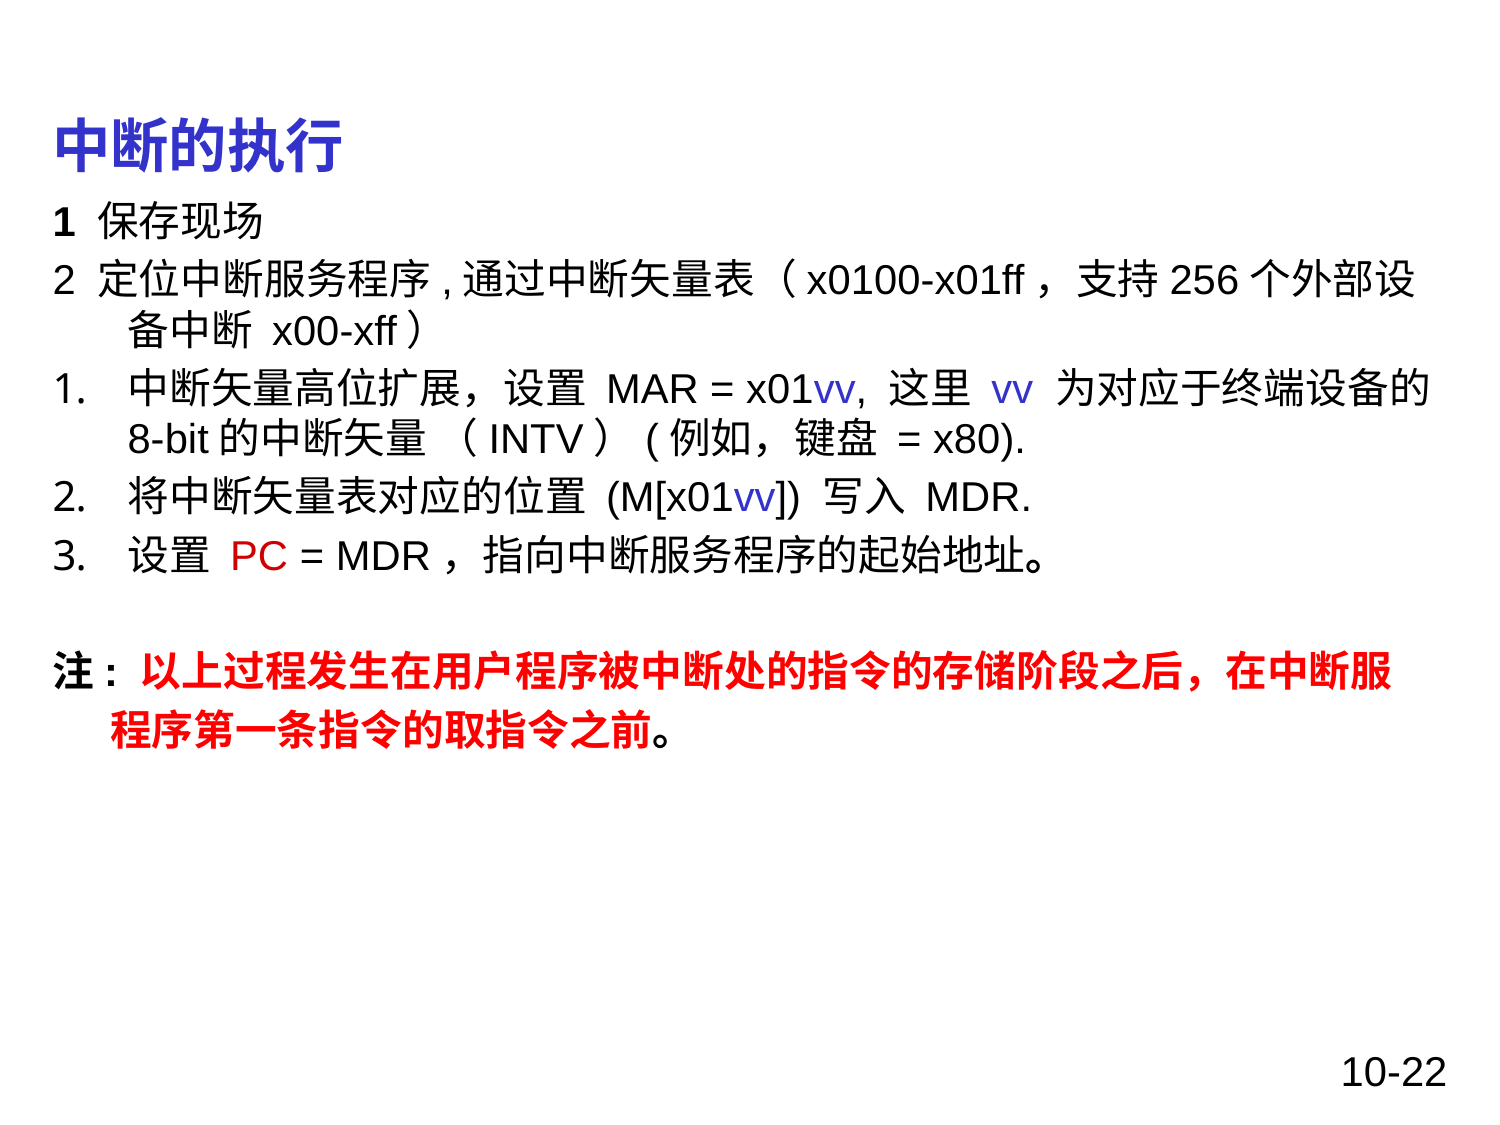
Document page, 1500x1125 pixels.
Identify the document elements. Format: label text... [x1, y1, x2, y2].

list 1 保存现场 2 定位中断服务程序,通过中断矢量表（x0100-x01ff，支持256个外部设备中断 x00-xff） 中断矢量高位扩展，设置 MAR = x01vv, 这里 vv 为对应于终端设备的8-bit的中断矢量 （INTV）(例如，键盘 = x80). 将中断矢量表对应的位置 (M[x01vv]) 写入 MDR. 设置 PC = MDR，指向中断服务程序的起始地址。 注: 以上过程发生在用户程序被中断处的指令的存储阶段之后，在中断服 程序第一条指令的取指令之前。 [37, 187, 1463, 1076]
slide_number 10- [1074, 1076, 1463, 1101]
title 中断的执行 [37, 99, 1463, 187]
